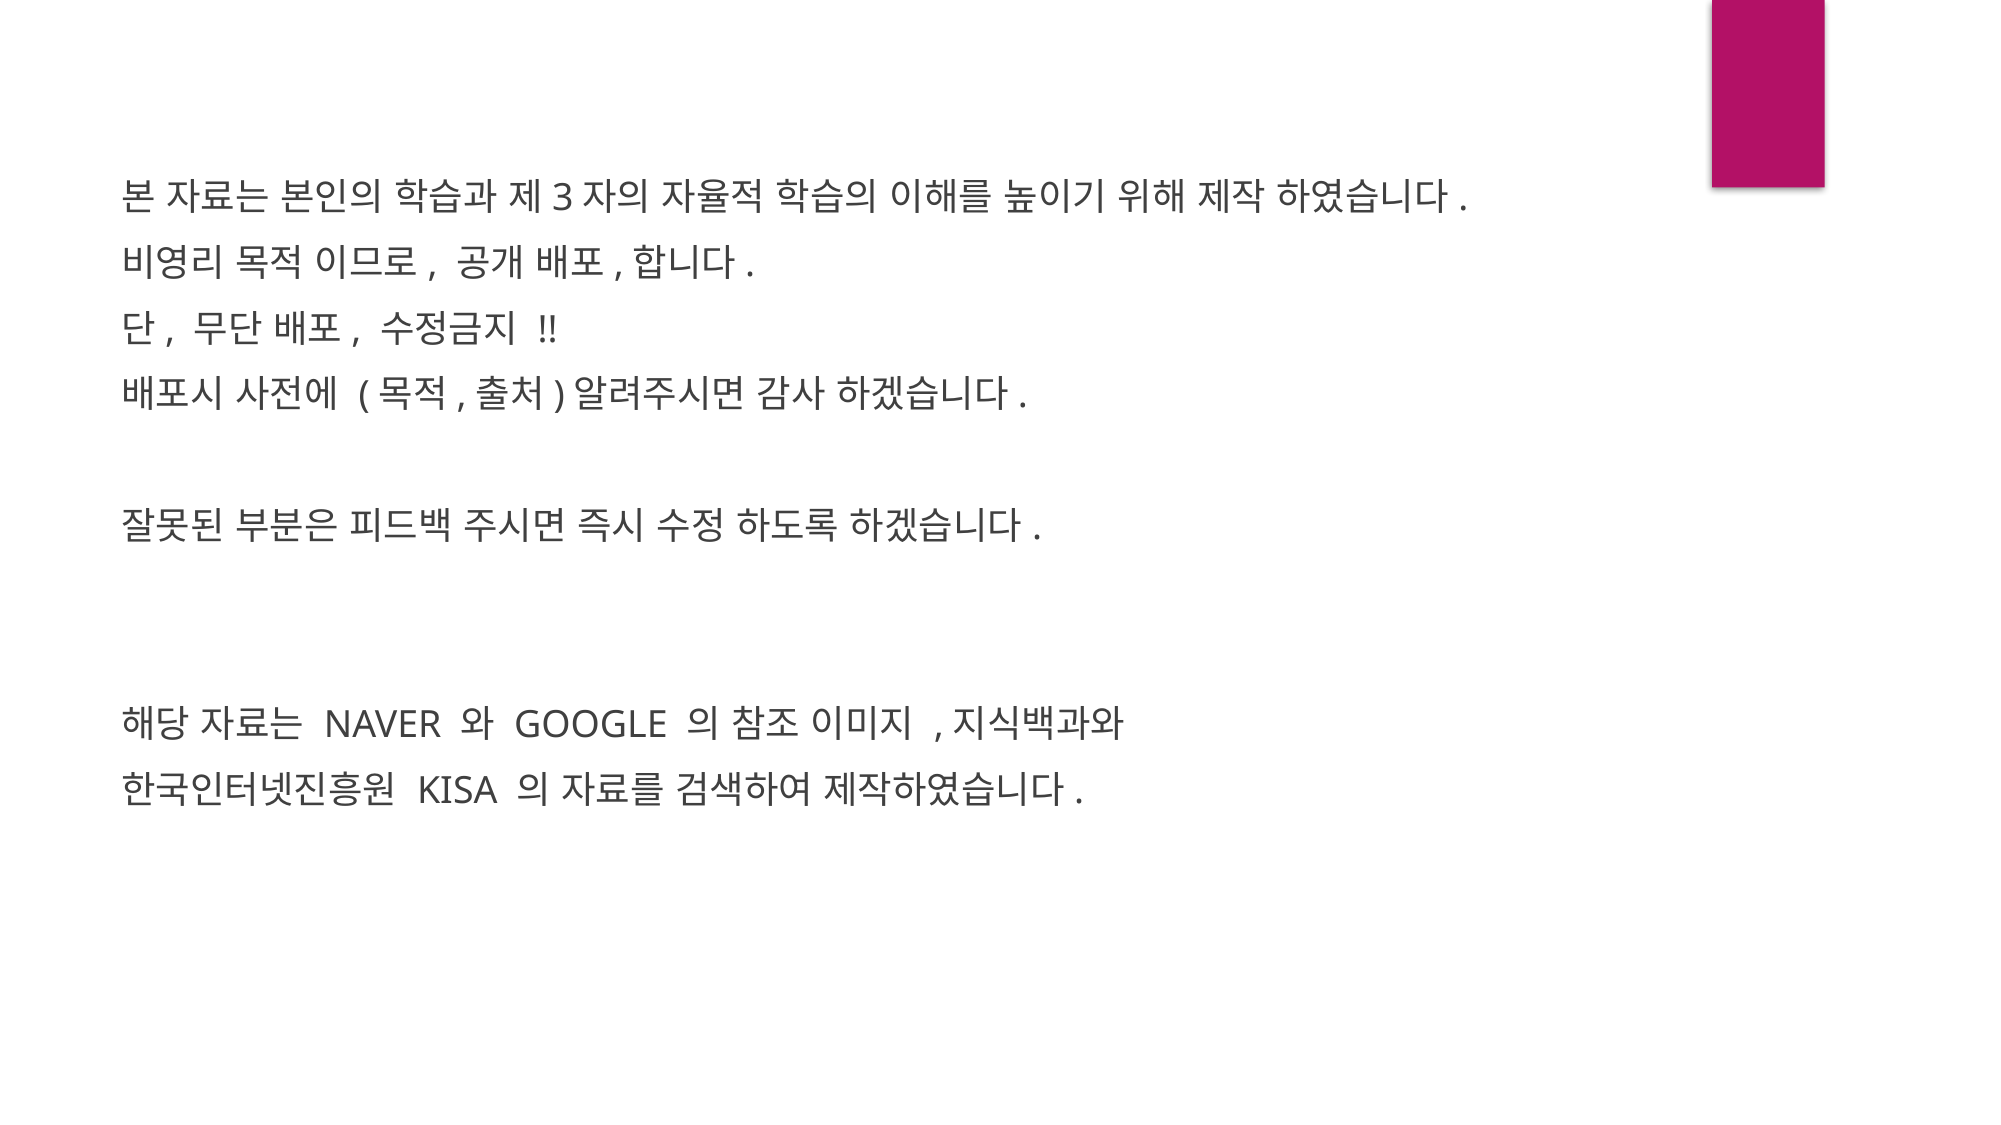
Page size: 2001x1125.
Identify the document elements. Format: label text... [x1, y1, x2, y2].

list 본 자료는 본인의 학습과 제3자의 자율적 학습의 이해를 높이기 위해 제작 하였습니다. 비영리 목적 이므로, 공개 배포,합니다. 단, 무단 배포, 수정금지 !! 배포시 사전에 (목적,출처)알려주시면 감사 하겠습니다. 잘못된 부분은 피드백 주시면 즉시 수정 하도록 하겠습니다. 해당 자료는 NAVER 와 GOOGLE 의 참조 이미지 ,지식백과와 한국인터넷진흥원 KISA 의 자료를 검색하여 제작하였습니다. [106, 99, 1908, 1074]
